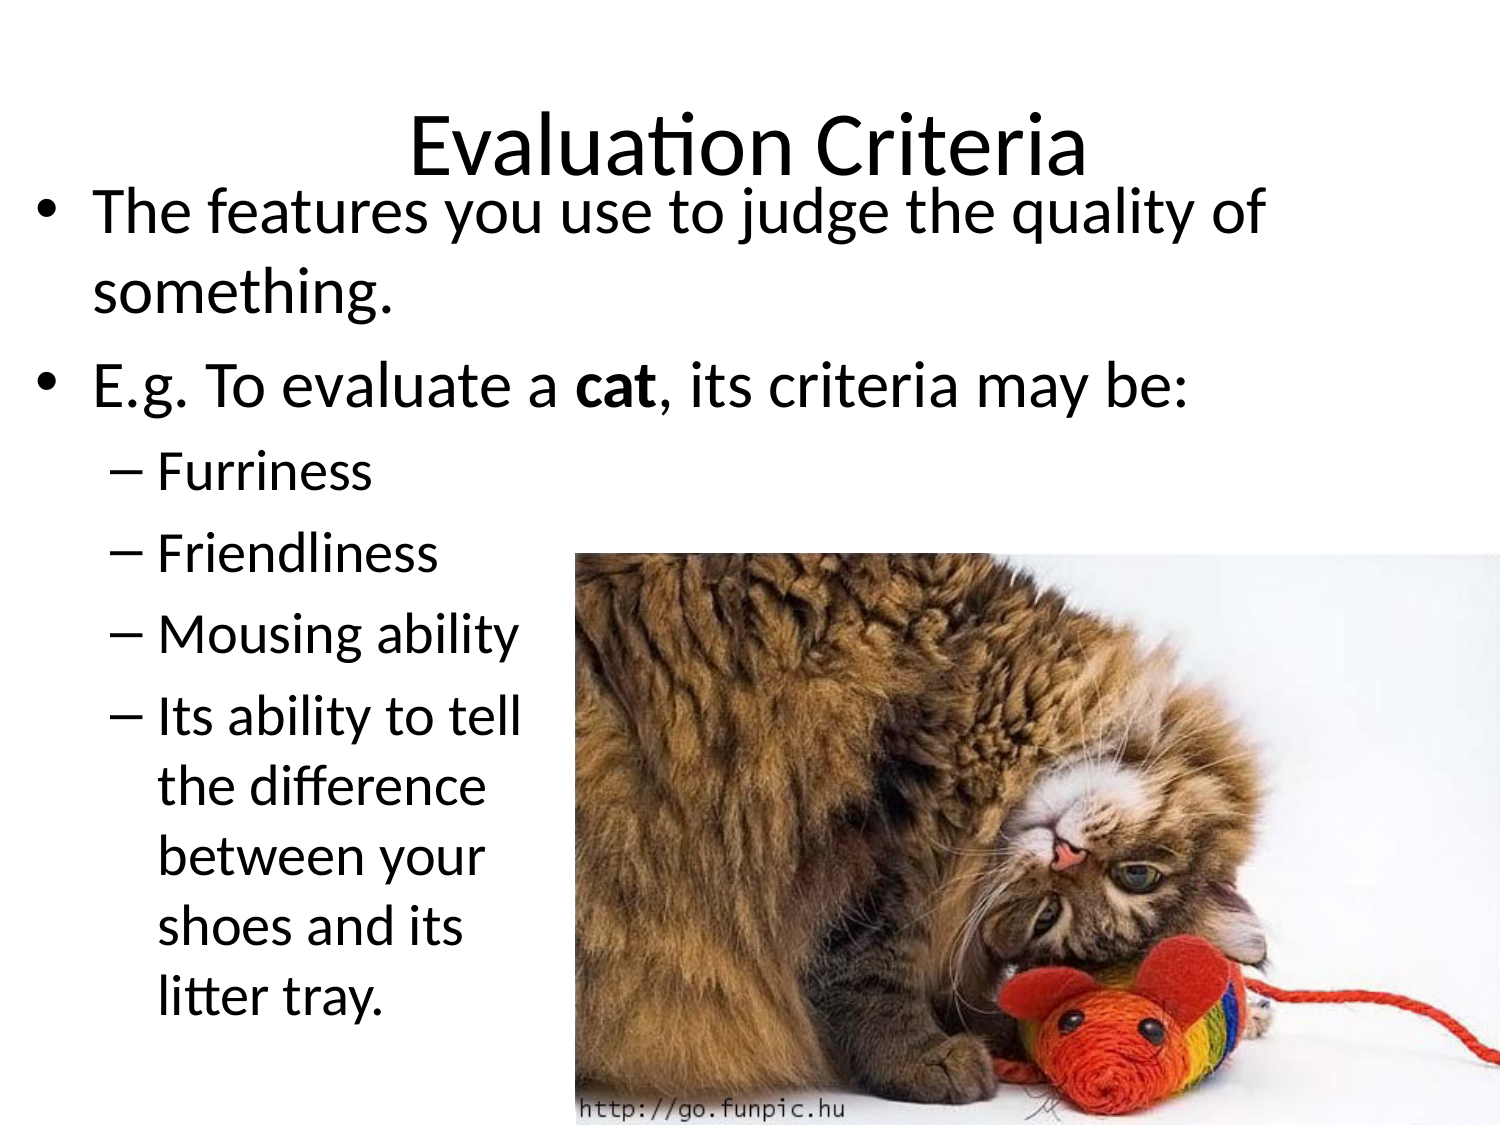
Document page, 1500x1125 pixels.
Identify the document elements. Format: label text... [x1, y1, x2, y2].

picture [574, 552, 1500, 1125]
title Evaluation Criteria [75, 45, 1425, 233]
list The features you use to judge the quality of something. E.g. To evaluate a cat, its criteria may be: Furriness Friendliness Mousing ability Its ability to tell the difference between your shoes and its litter tray. [21, 159, 1371, 903]
